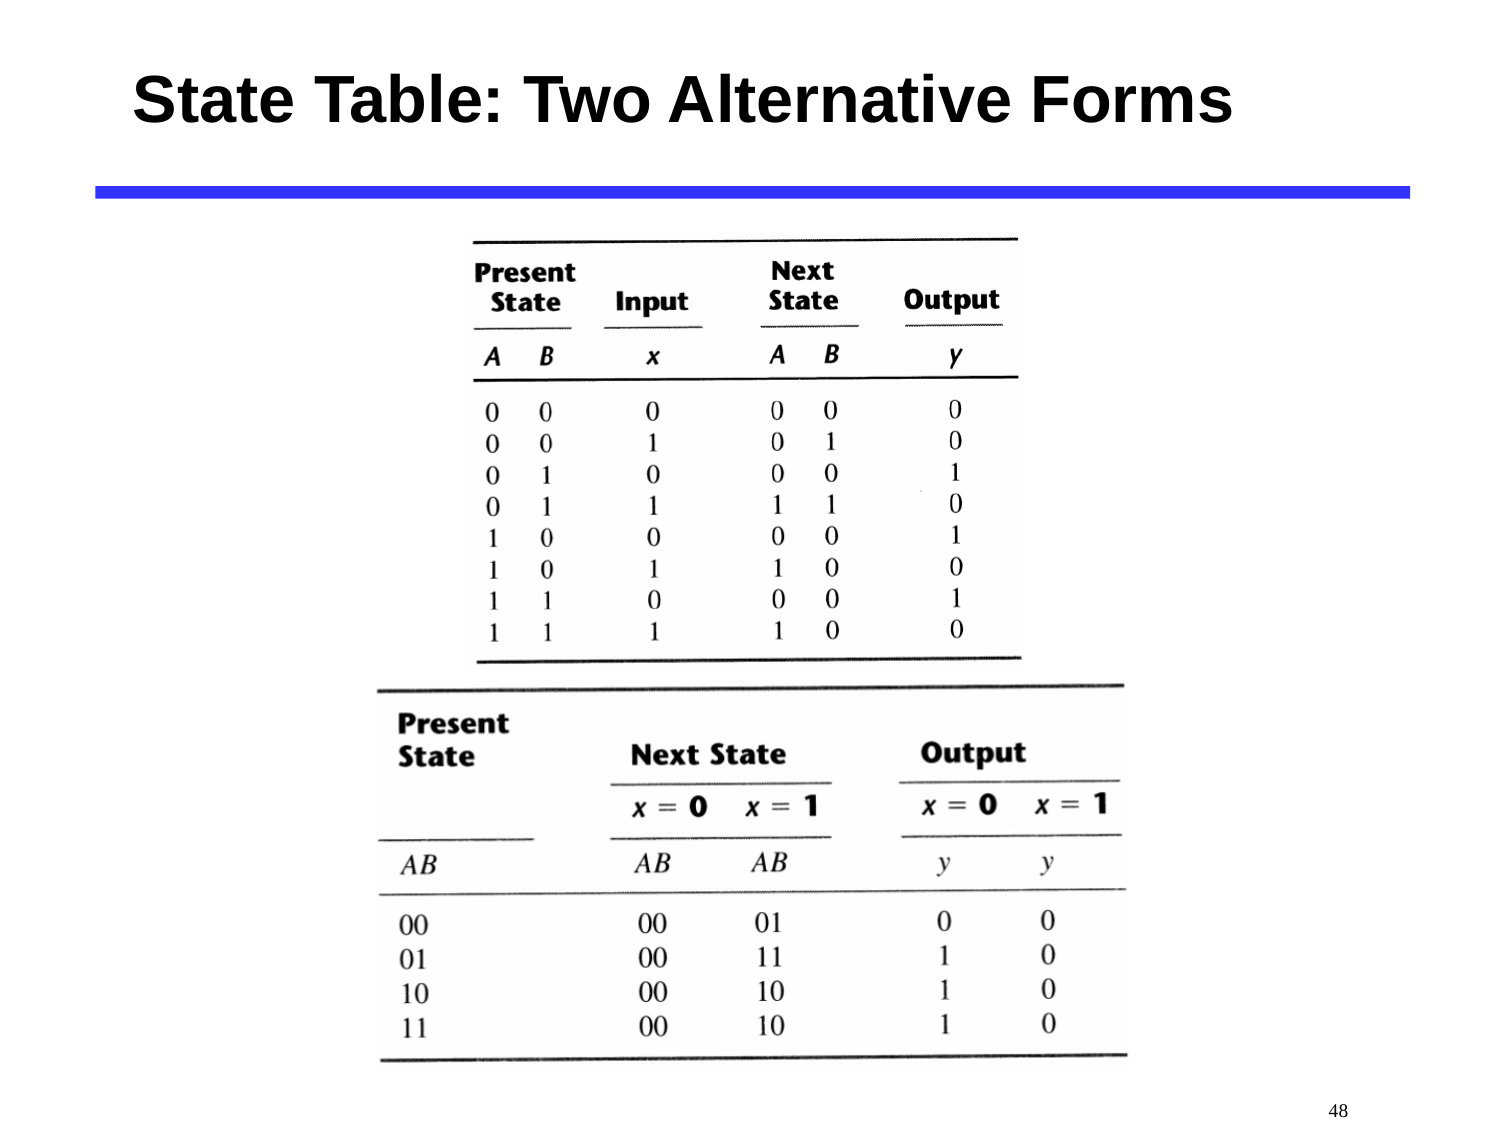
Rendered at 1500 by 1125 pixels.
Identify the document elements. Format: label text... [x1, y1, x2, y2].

picture [363, 217, 1148, 1070]
slide_number 48 [1185, 1068, 1500, 1125]
title State Table: Two Alternative Forms [117, 11, 1393, 180]
